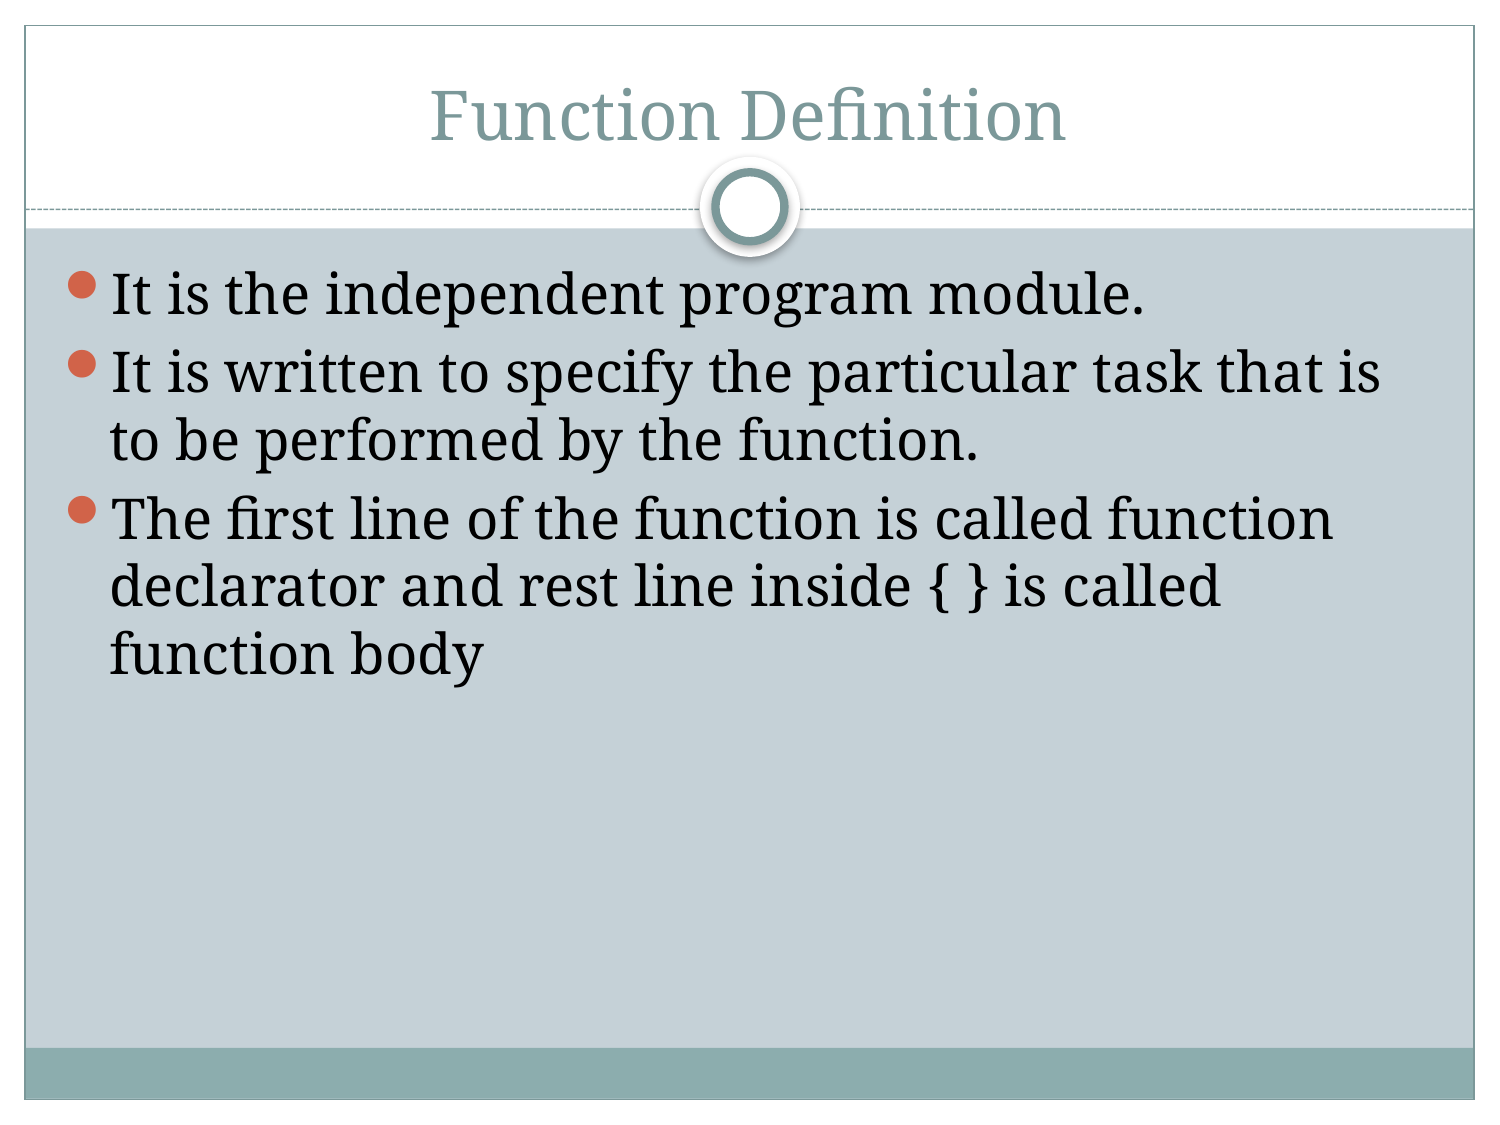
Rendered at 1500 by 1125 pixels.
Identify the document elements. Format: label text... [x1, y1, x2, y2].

list It is the independent program module. It is written to specify the particular task that is to be performed by the function. The first line of the function is called function declarator and rest line inside { } is called function body [49, 250, 1445, 1001]
title Function Definition [49, 37, 1450, 162]
